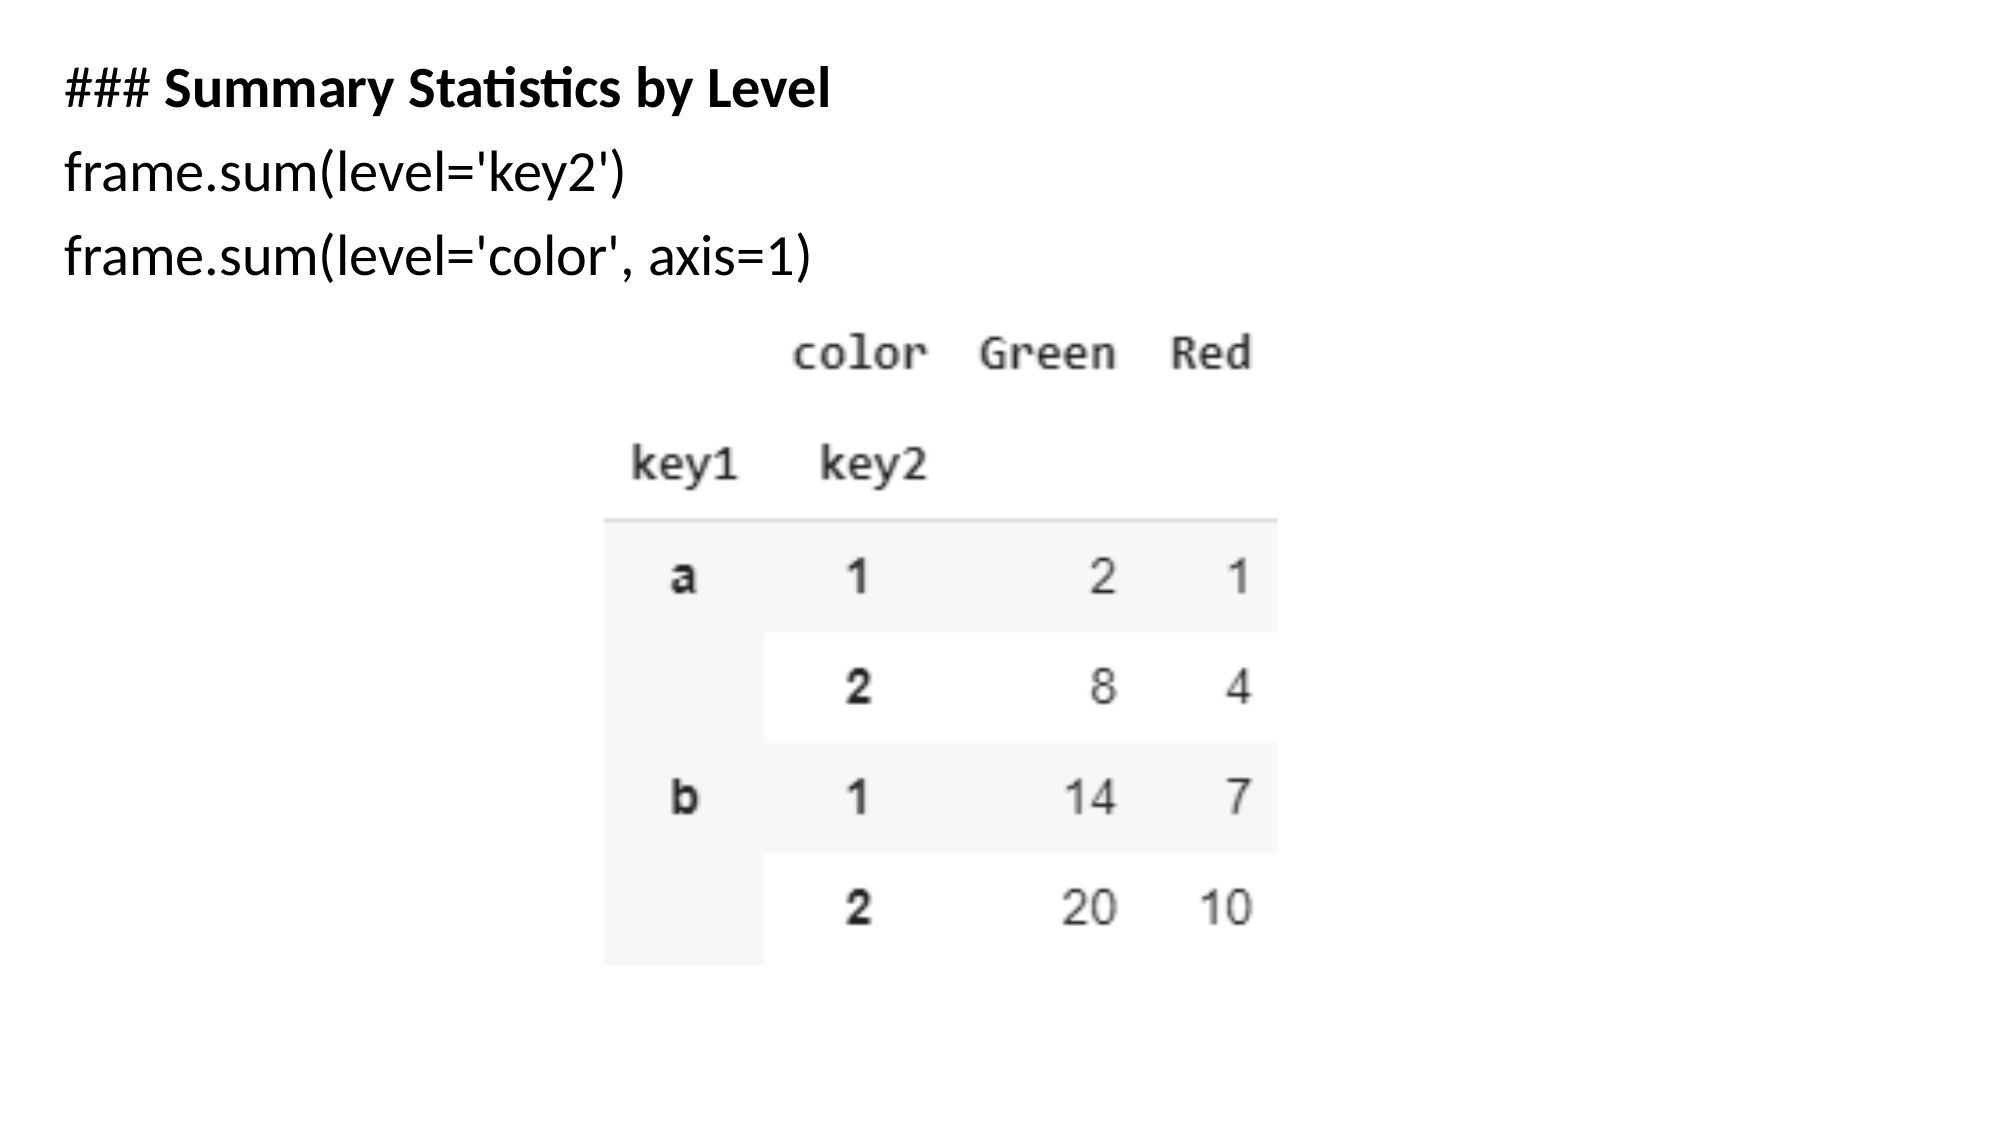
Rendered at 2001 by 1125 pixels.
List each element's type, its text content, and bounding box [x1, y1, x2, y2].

picture [577, 306, 1301, 965]
list ### Summary Statistics by Level frame.sum(level='key2') frame.sum(level='color', axis=1) [49, 49, 1943, 1081]
